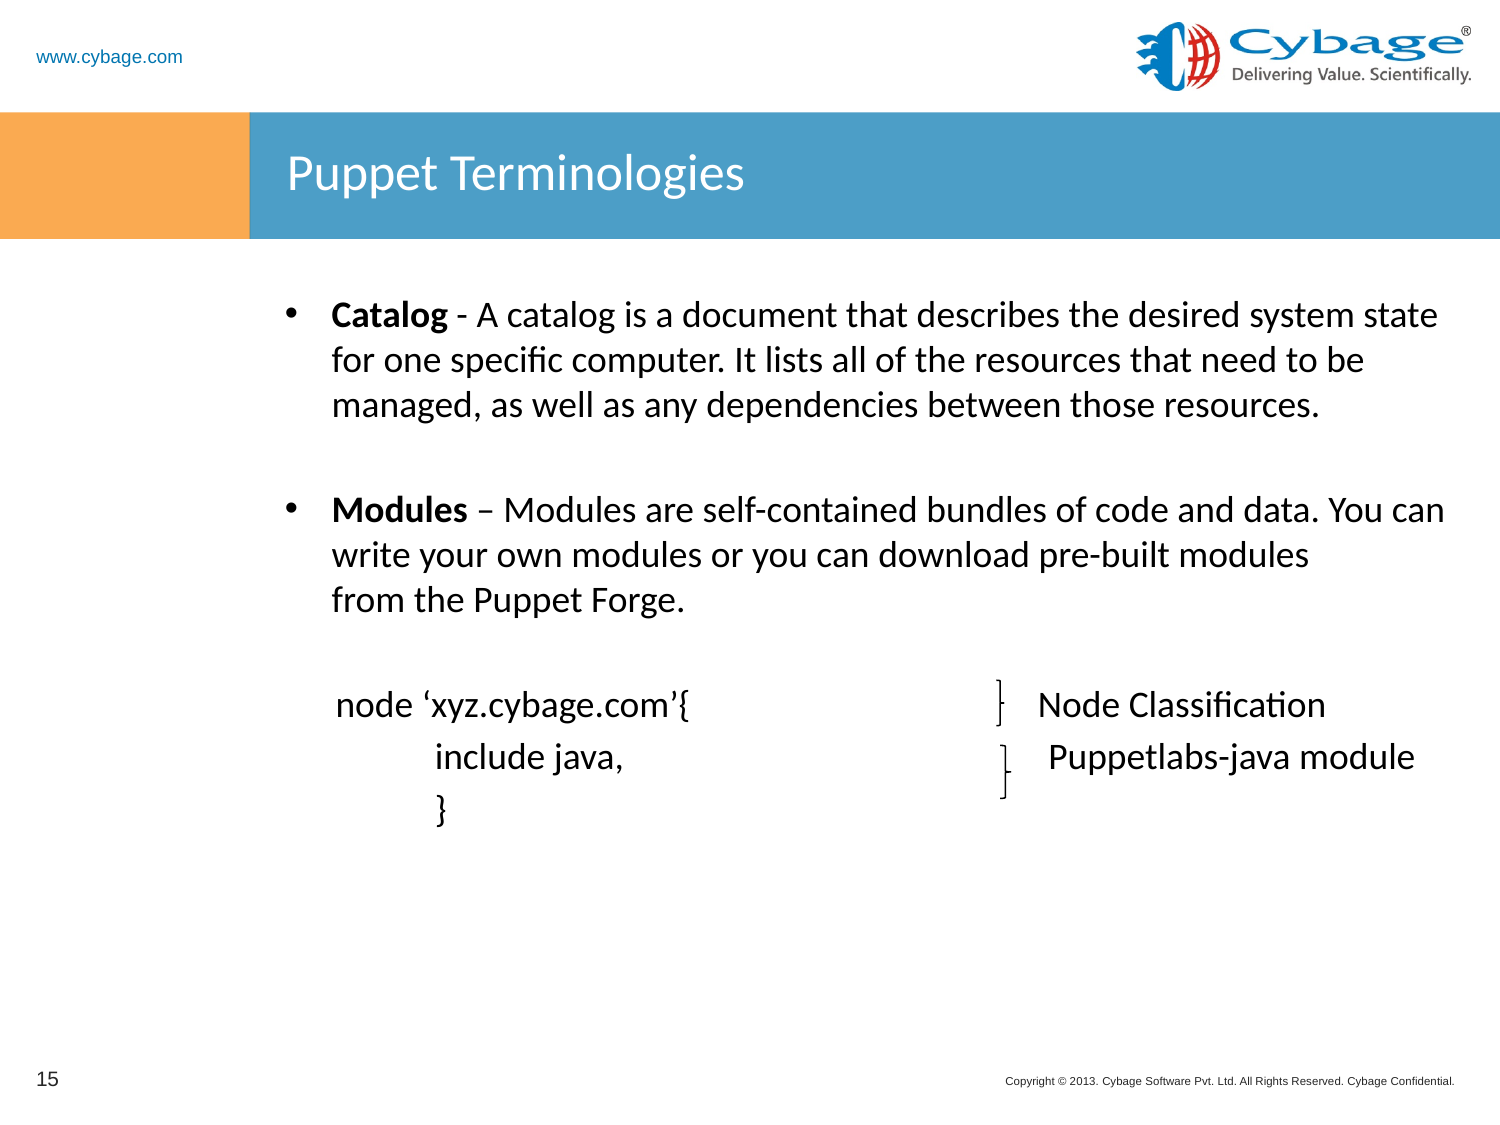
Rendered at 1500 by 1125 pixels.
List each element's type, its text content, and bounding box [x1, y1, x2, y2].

text_box [996, 679, 1005, 727]
slide_number 15 [21, 1048, 102, 1109]
picture [1136, 22, 1471, 91]
list Catalog - A catalog is a document that describes the desired system state for one specific computer. It lists all of the resources that need to be managed, as well as any dependencies between those resources. Modules – Modules are self-contained bundles of code and data. You can write your own modules or you can download pre-built modules from the Puppet Forge. node ‘xyz.cybage.com’{ Node Classification include java, Puppetlabs-java module } [269, 282, 1463, 996]
text_box [1000, 744, 1012, 800]
title Puppet Terminologies [272, 131, 1463, 225]
